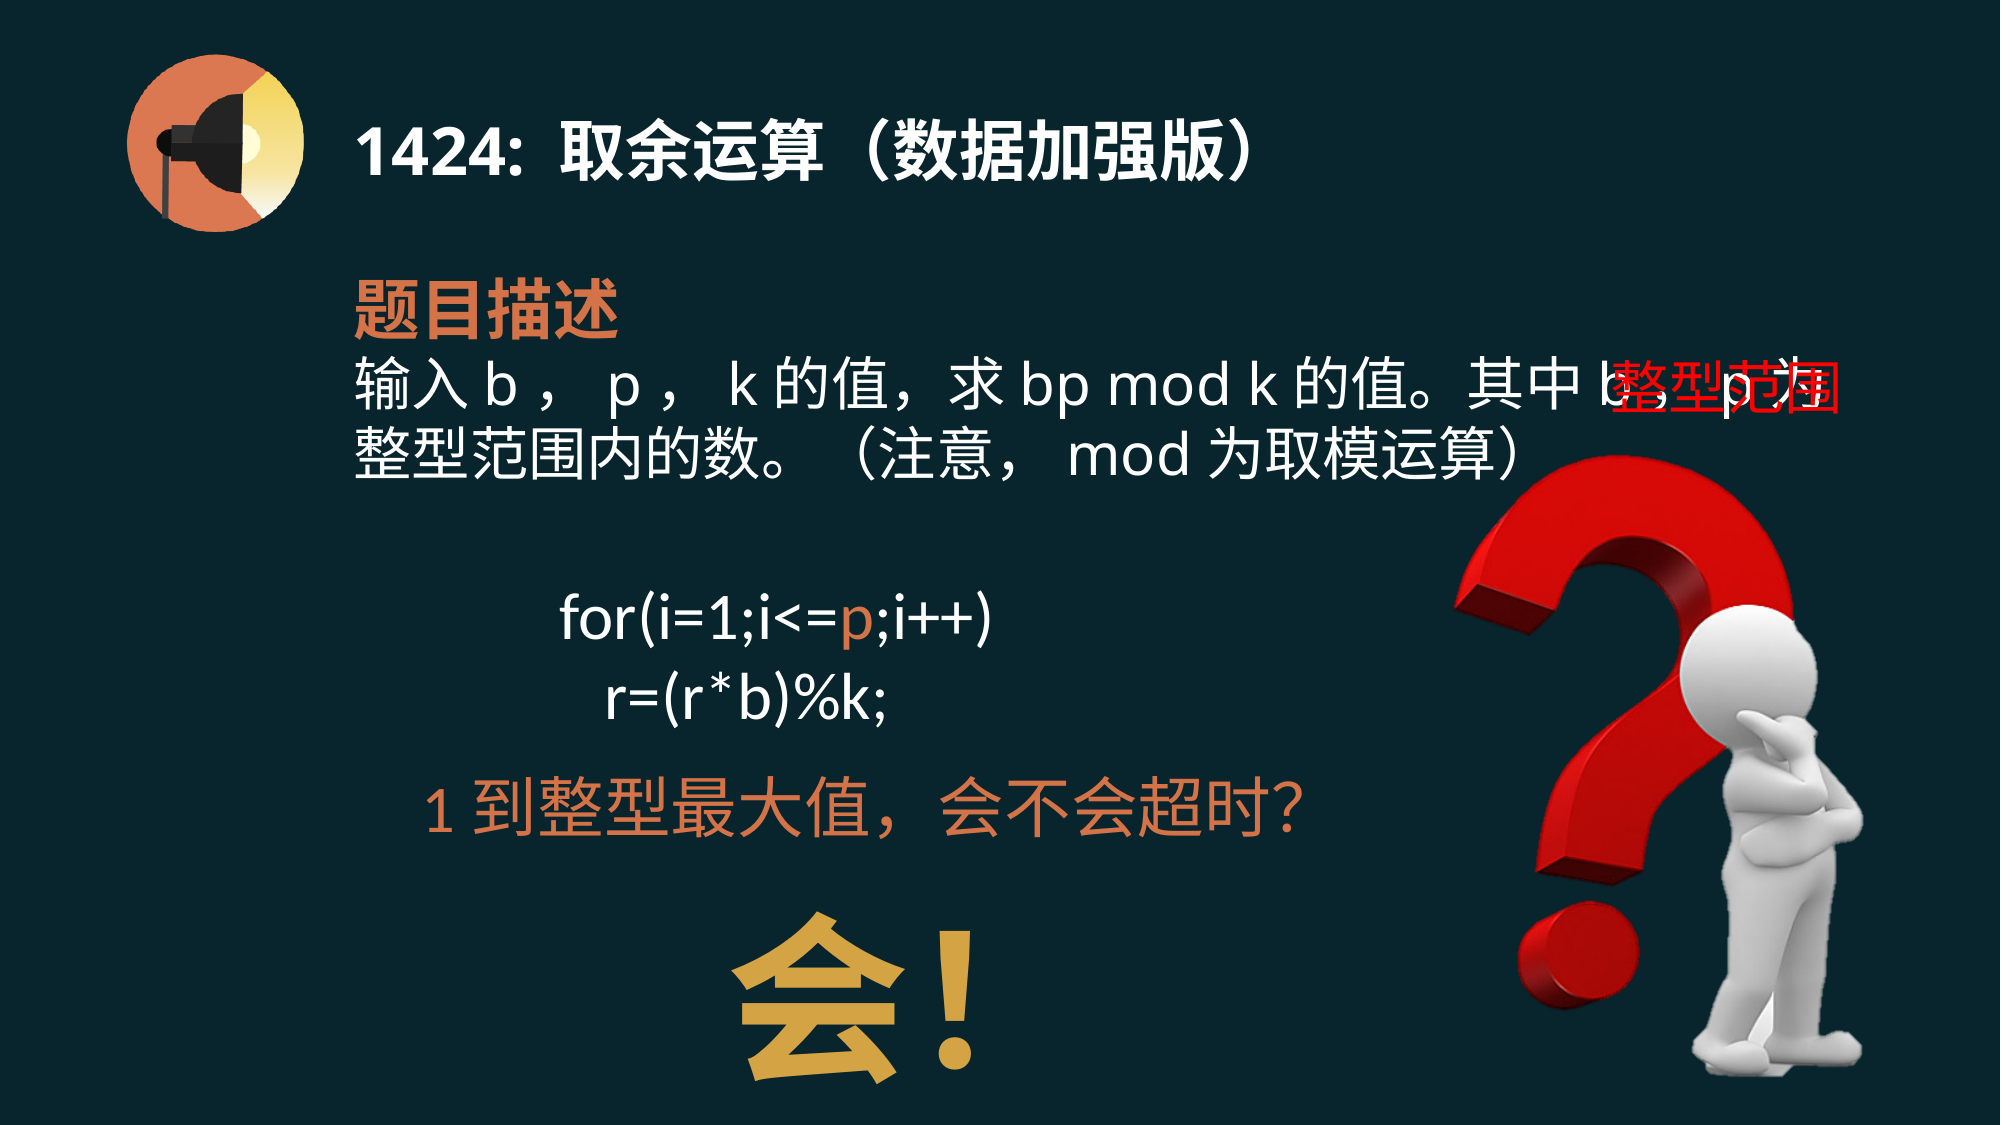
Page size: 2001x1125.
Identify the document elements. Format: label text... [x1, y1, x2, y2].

title 1424: 取余运算（数据加强版） [338, 90, 1532, 209]
text_box for(i=1;i<=p;i++) r=(r*b)%k; [530, 565, 1109, 741]
text_box 整型范围 [1595, 343, 1858, 415]
text_box 会！ [711, 877, 1002, 1113]
text_box 1到整型最大值，会不会超时？ [406, 758, 1306, 853]
picture [1306, 415, 2001, 1108]
text_box 题目描述 输入b，p，k的值，求bp mod k的值。其中b，p为整型范围内的数。（注意，mod为取模运算） [338, 260, 1865, 495]
picture [126, 54, 304, 232]
